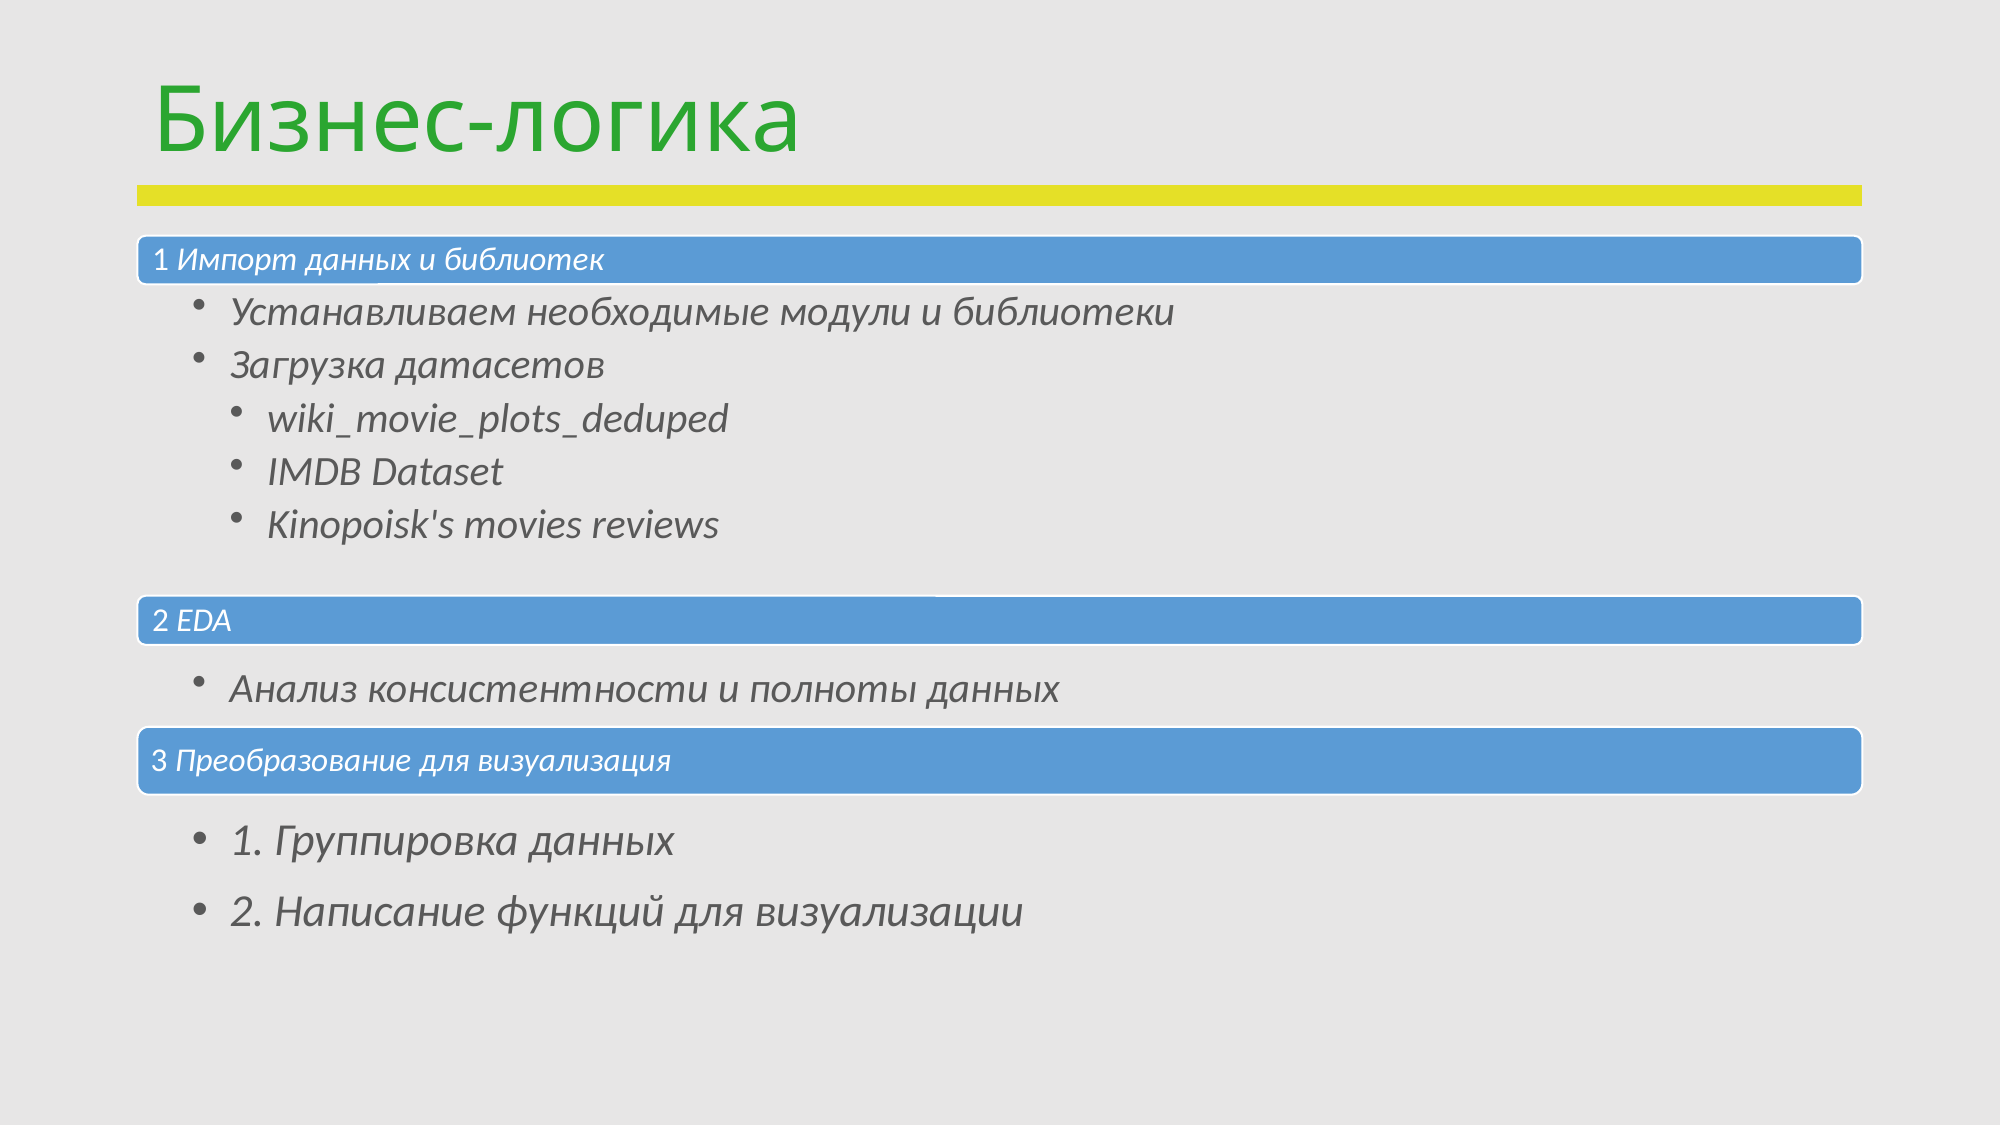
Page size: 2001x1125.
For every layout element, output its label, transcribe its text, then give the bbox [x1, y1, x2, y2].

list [137, 235, 1863, 726]
text_box 1. Группировка данных 2. Написание функций для визуализации [177, 808, 1866, 1030]
title Бизнес-логика [137, 59, 1863, 184]
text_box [137, 726, 1863, 795]
